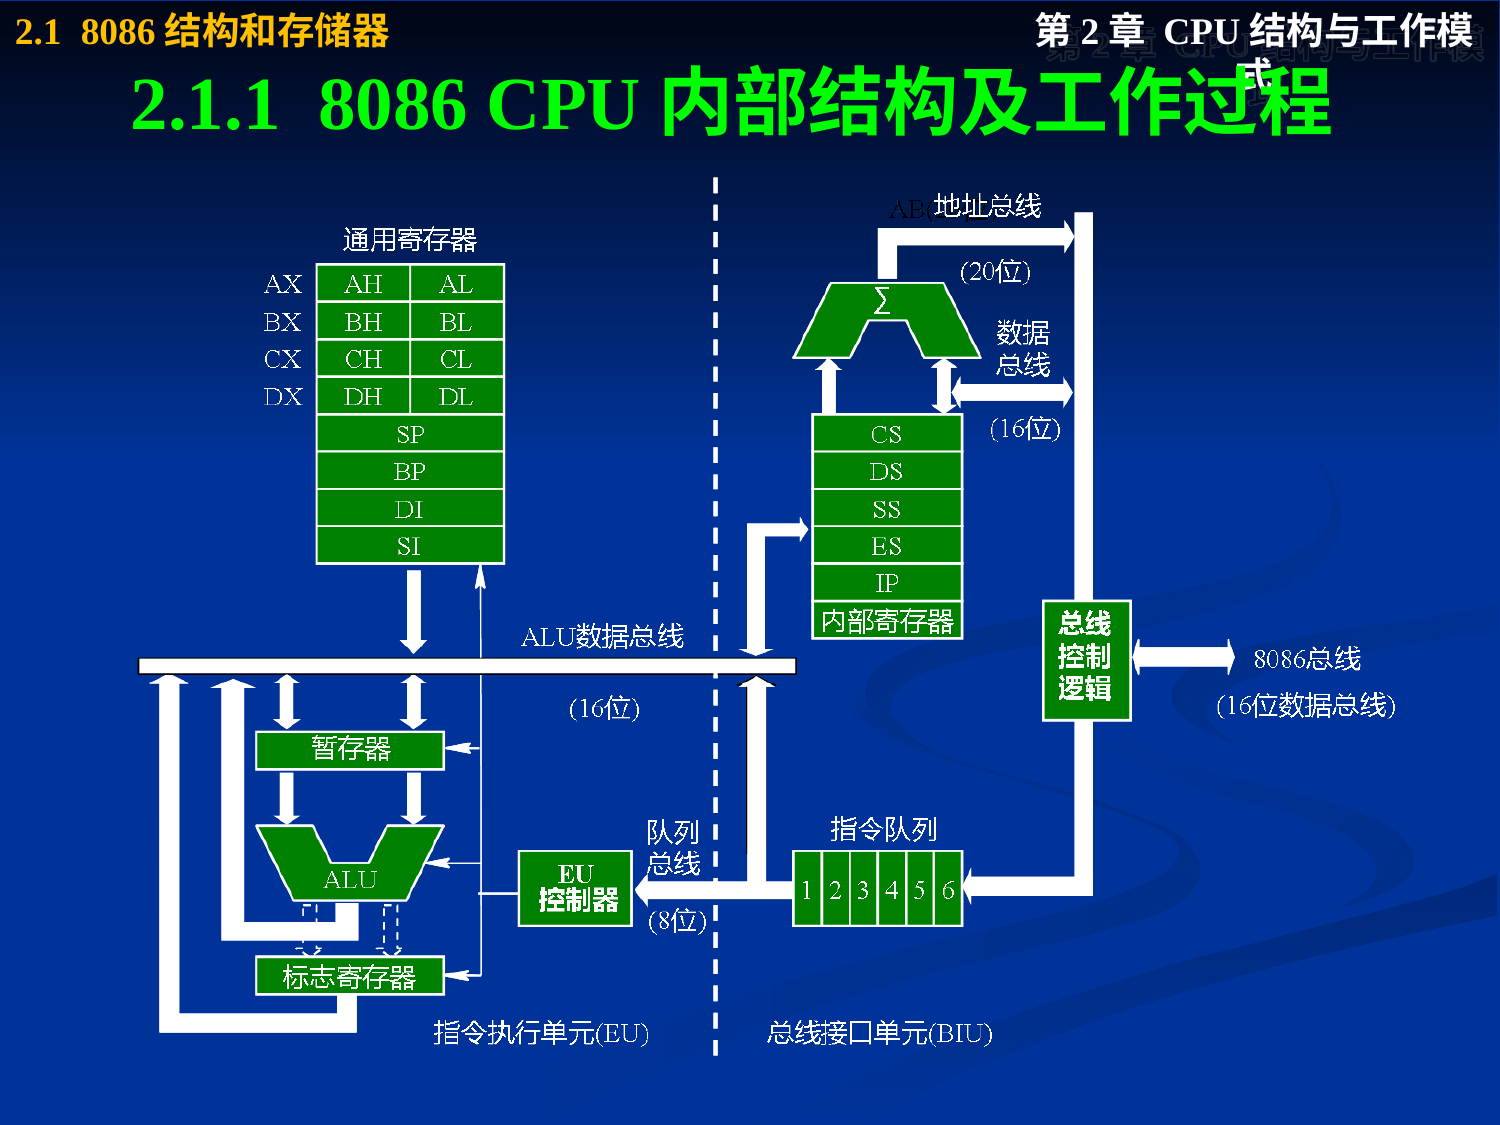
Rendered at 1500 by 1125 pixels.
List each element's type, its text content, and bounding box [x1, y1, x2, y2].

picture [136, 175, 1397, 1069]
title 2.1.1 8086 CPU内部结构及工作过程 [57, 51, 1408, 148]
